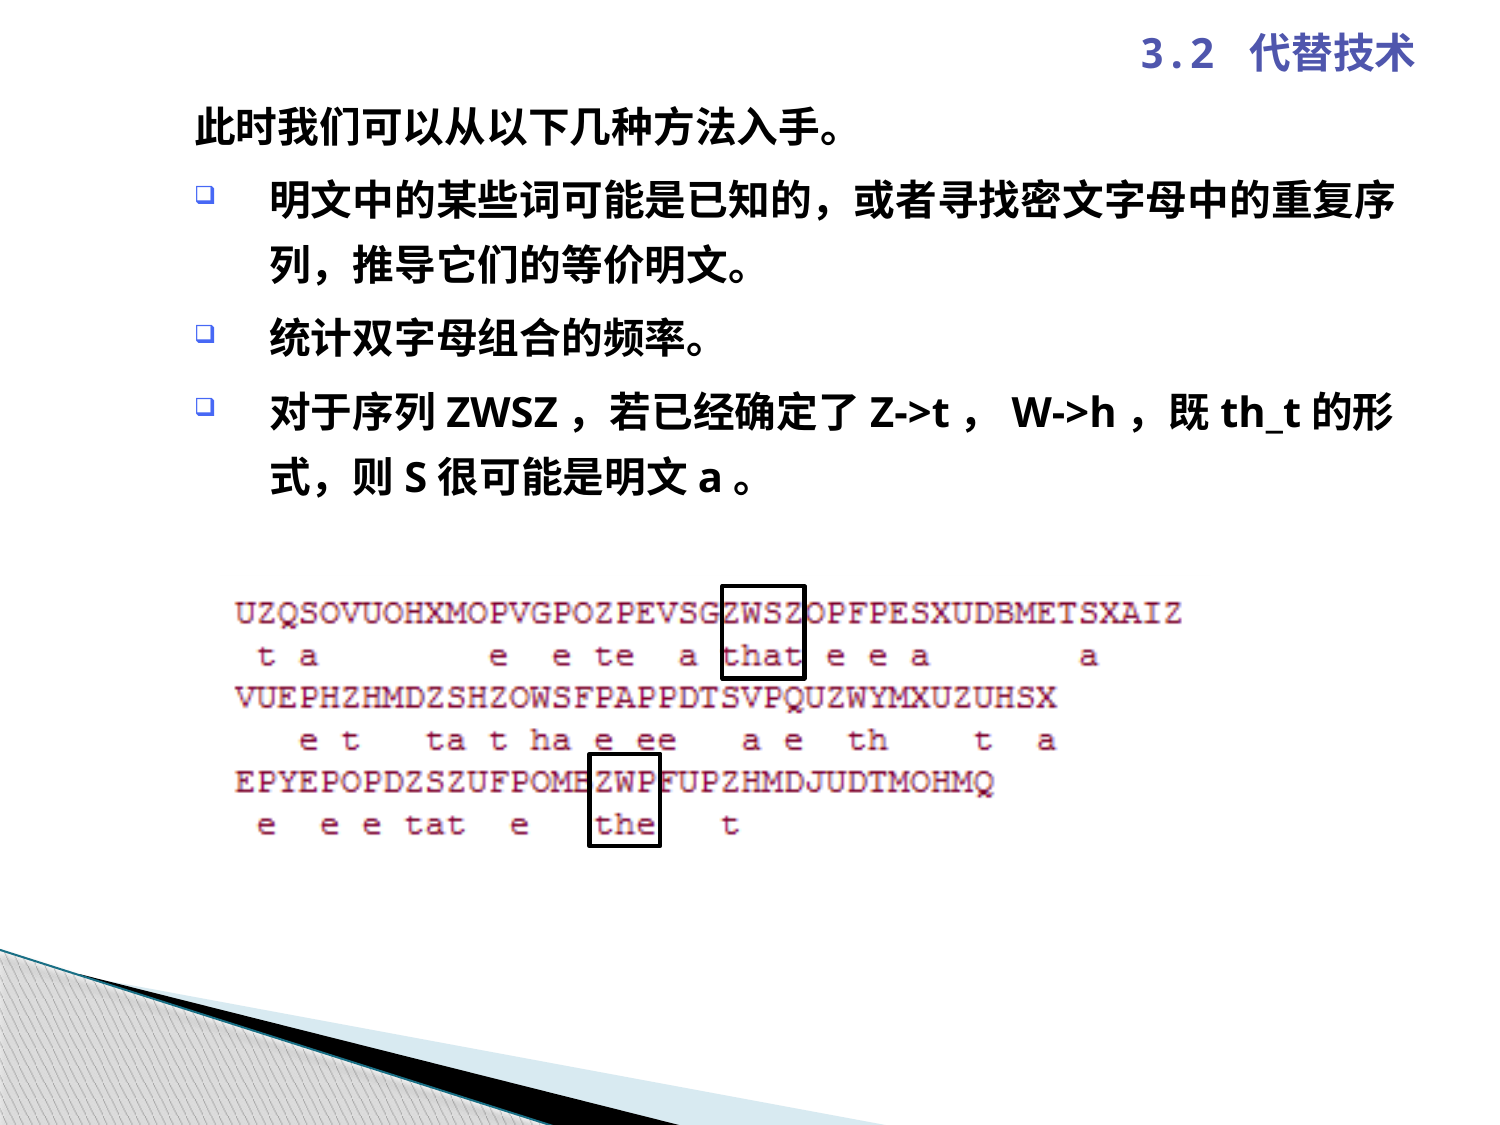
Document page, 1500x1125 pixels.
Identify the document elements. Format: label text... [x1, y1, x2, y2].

text_box 此时我们可以从以下几种方法入手。 明文中的某些词可能是已知的，或者寻找密文字母中的重复序列，推导它们的等价明文。 统计双字母组合的频率。 对于序列ZWSZ，若已经确定了Z->t，W->h，既th_t的形式，则S很可能是明文a。 [76, 78, 1427, 1047]
text_box 3.2 代替技术 [1057, 0, 1499, 104]
picture [219, 573, 1211, 852]
